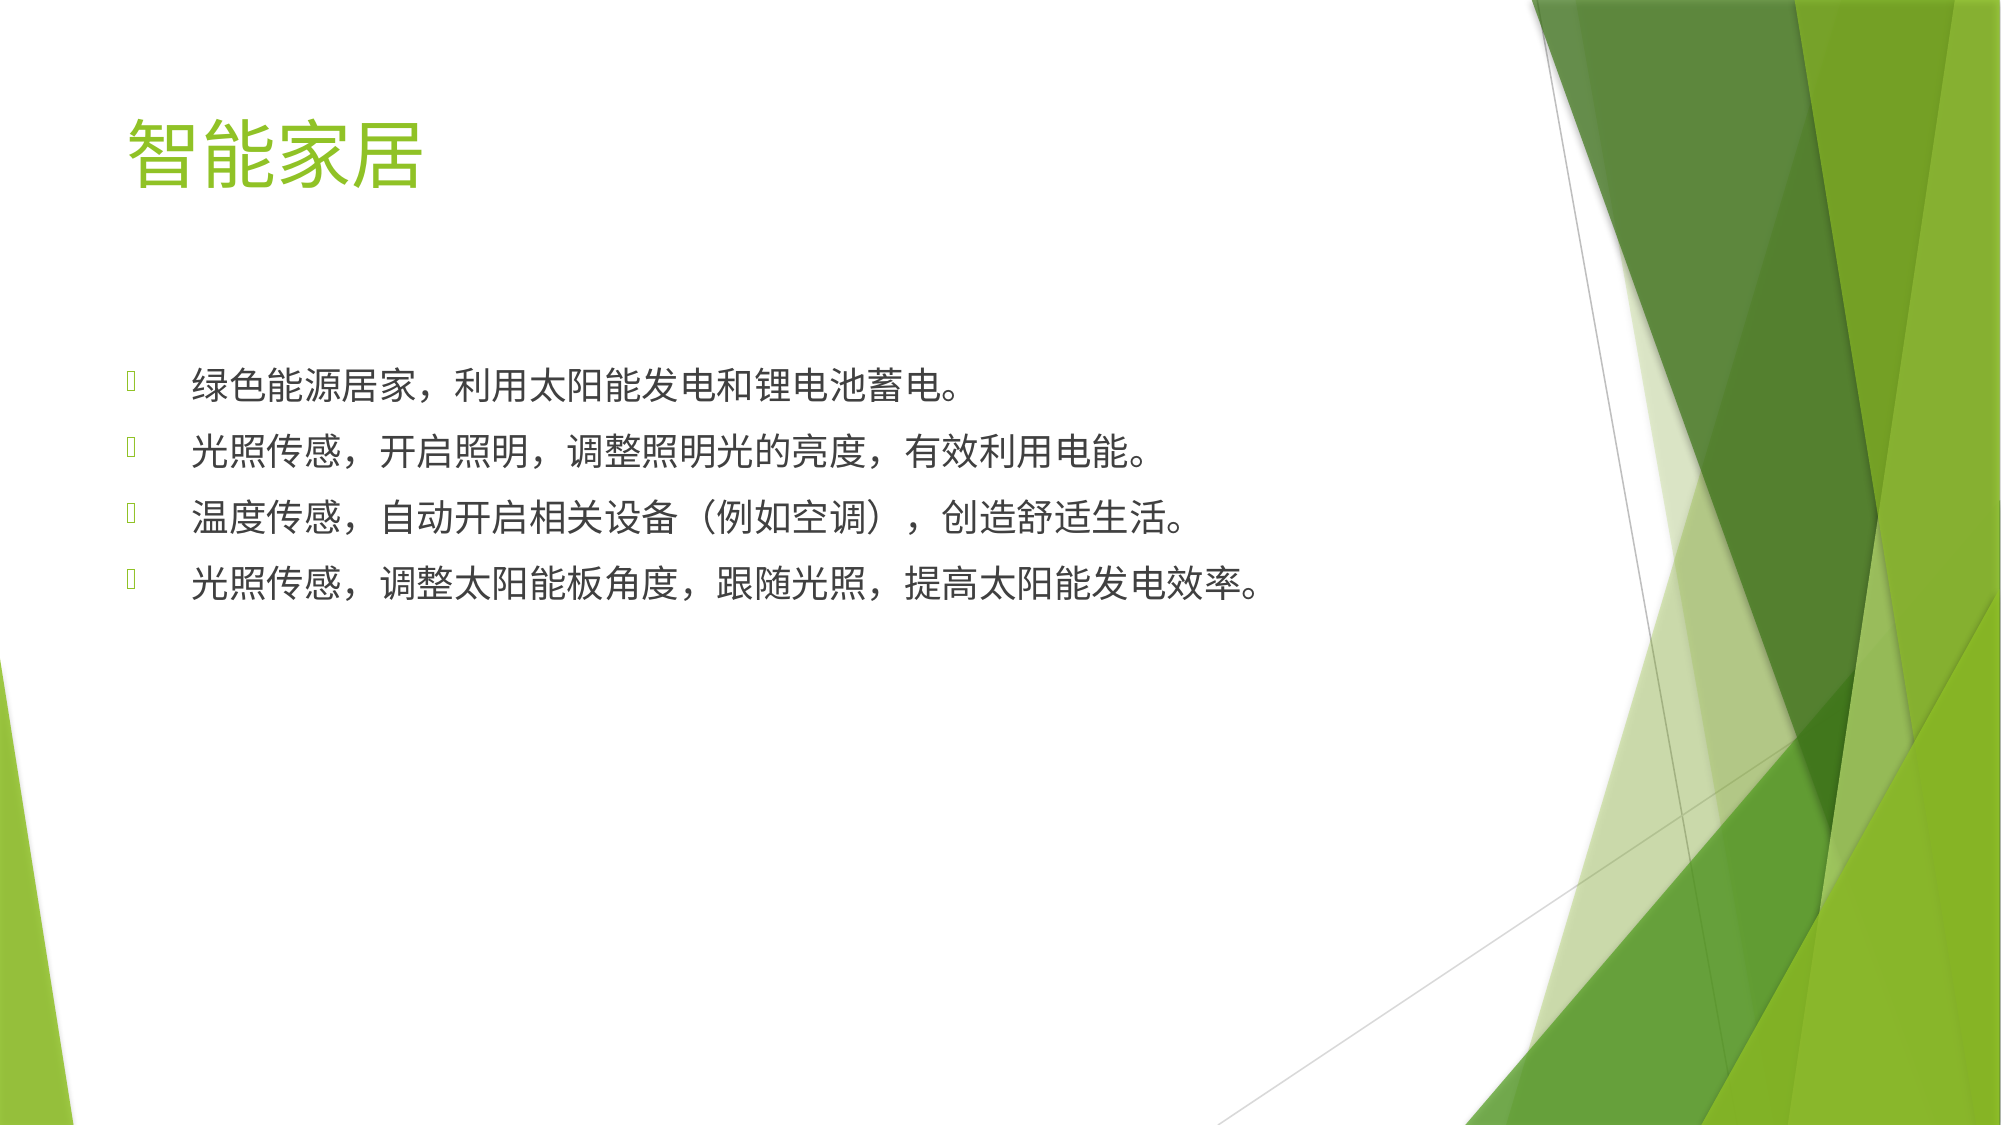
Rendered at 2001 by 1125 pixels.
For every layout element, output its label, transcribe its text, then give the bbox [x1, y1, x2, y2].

list 绿色能源居家，利用太阳能发电和锂电池蓄电。 光照传感，开启照明，调整照明光的亮度，有效利用电能。 温度传感，自动开启相关设备（例如空调），创造舒适生活。 光照传感，调整太阳能板角度，跟随光照，提高太阳能发电效率。 [111, 354, 1522, 992]
title 智能家居 [111, 99, 1522, 317]
